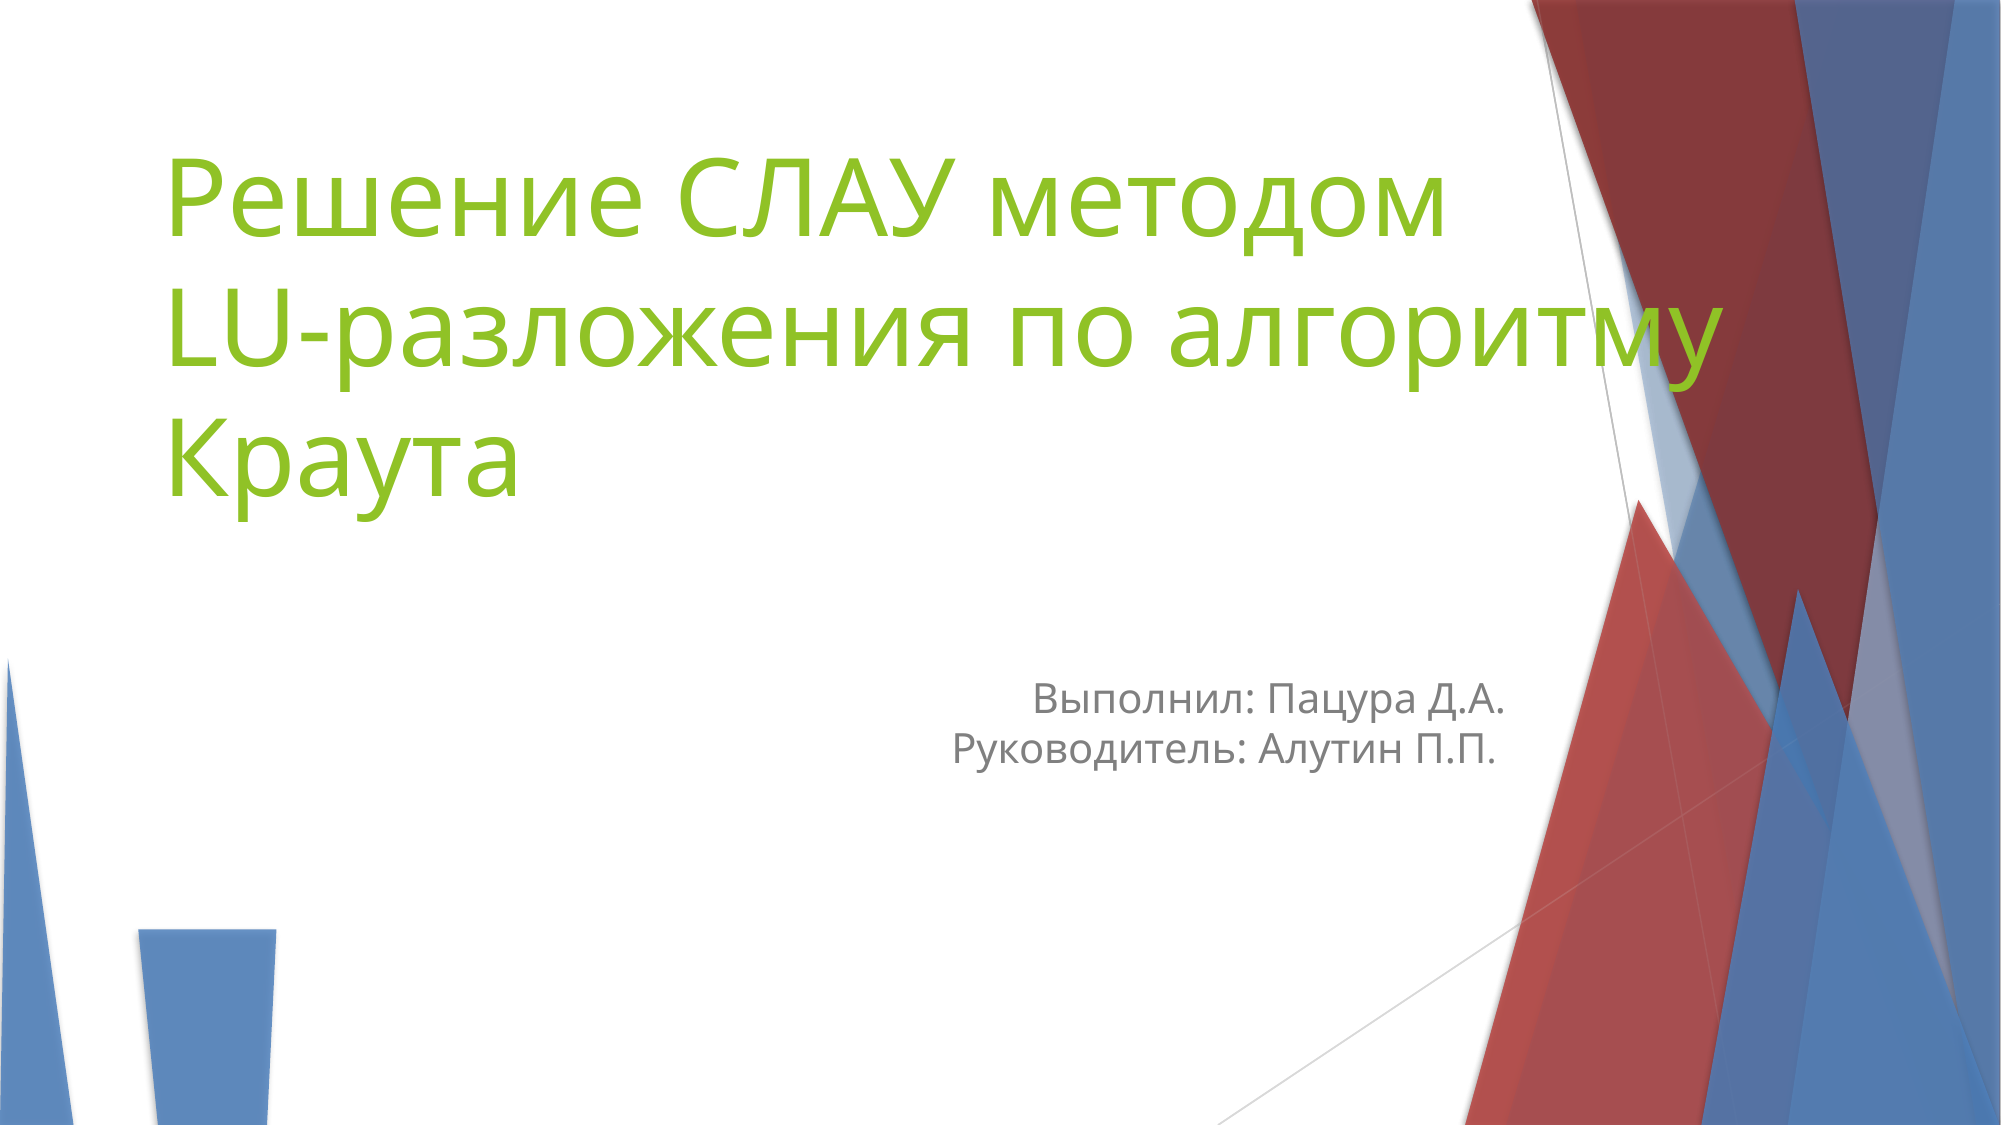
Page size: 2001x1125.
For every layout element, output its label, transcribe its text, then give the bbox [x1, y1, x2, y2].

text_box Решение СЛАУ методом LU-разложения по алгоритму Краута [147, 123, 1755, 525]
text_box Выполнил: Пацура Д.А. Руководитель: Алутин П.П. [247, 664, 1522, 845]
